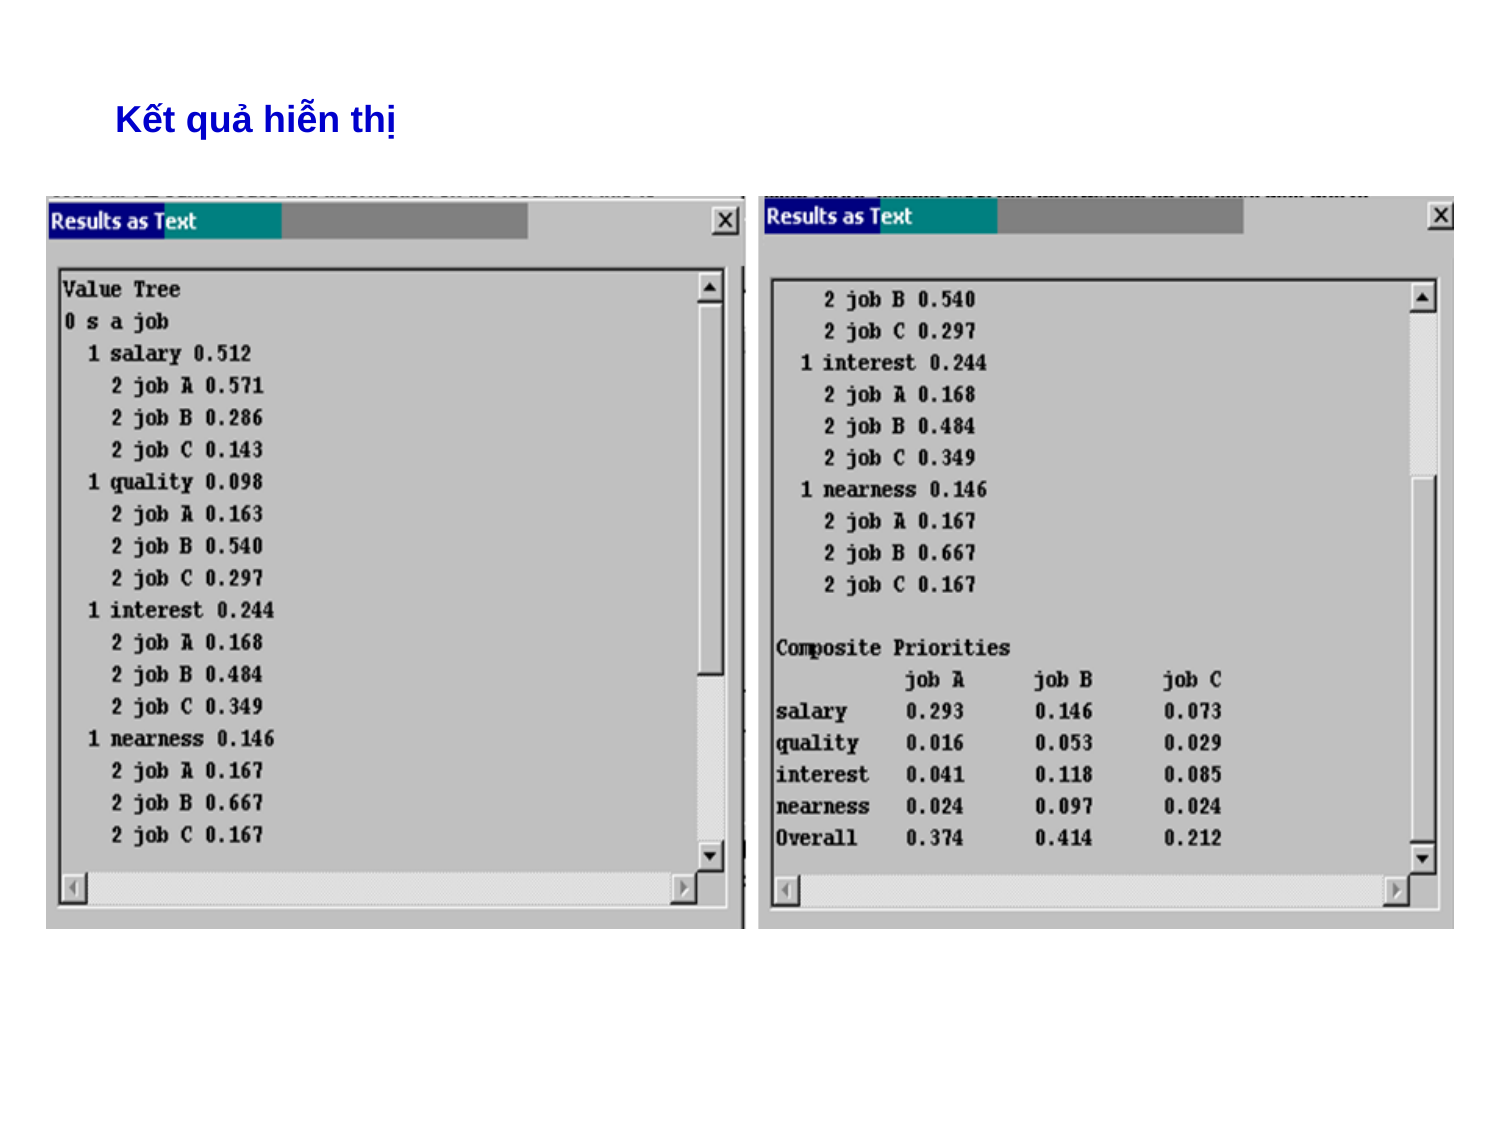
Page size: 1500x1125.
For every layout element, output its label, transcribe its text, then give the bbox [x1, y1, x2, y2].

text_box Kết quả hiễn thị [100, 87, 423, 148]
picture [45, 195, 1455, 930]
